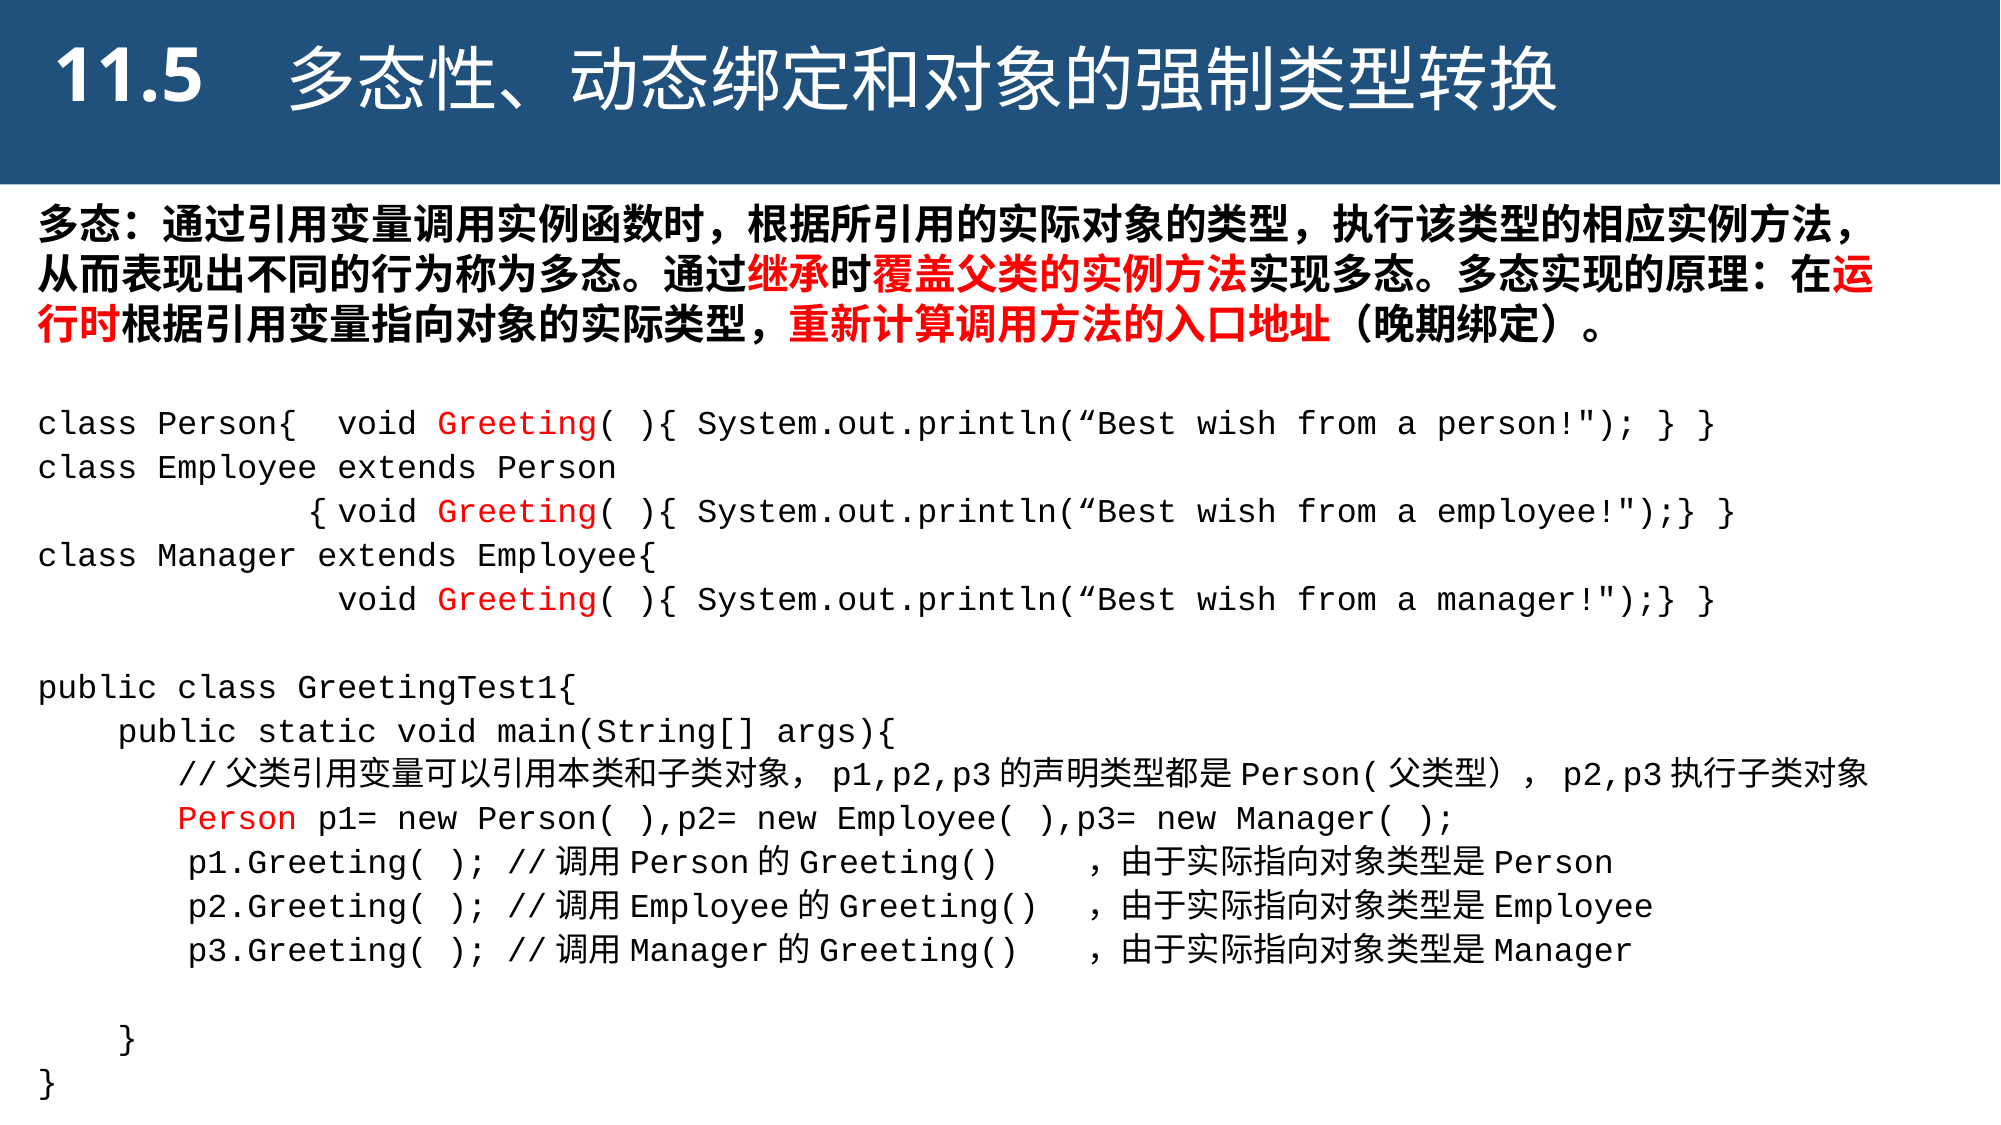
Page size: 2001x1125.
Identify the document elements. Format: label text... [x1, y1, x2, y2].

list 多态性、动态绑定和对象的强制类型转换 [270, 36, 1730, 119]
text_box 多态：通过引用变量调用实例函数时，根据所引用的实际对象的类型，执行该类型的相应实例方法，从而表现出不同的行为称为多态。通过继承时覆盖父类的实例方法实现多态。多态实现的原理：在运行时根据引用变量指向对象的实际类型，重新计算调用方法的入口地址（晚期绑定）。 class Person{ void Greeting( ){ System.out.println(“Best wish from a person!"); } } class Employee extends Person { void Greeting( ){ System.out.println(“Best wish from a employee!");} } class Manager extends Employee{ void Greeting( ){ System.out.println(“Best wish from a manager!");} } public class GreetingTest1{ public static void main(String[] args){ //父类引用变量可以引用本类和子类对象，p1,p2,p3的声明类型都是Person(父类型），p2,p3执行子类对象 Person p1= new Person( ),p2= new Employee( ),p3= new Manager( ); p1.Greeting( ); //调用Person的Greeting() ，由于实际指向对象类型是Person p2.Greeting( ); //调用Employee的Greeting() ，由于实际指向对象类型是Employee p3.Greeting( ); //调用Manager的Greeting() ，由于实际指向对象类型是Manager } } [22, 190, 1924, 1107]
list 11.5 [38, 28, 244, 166]
